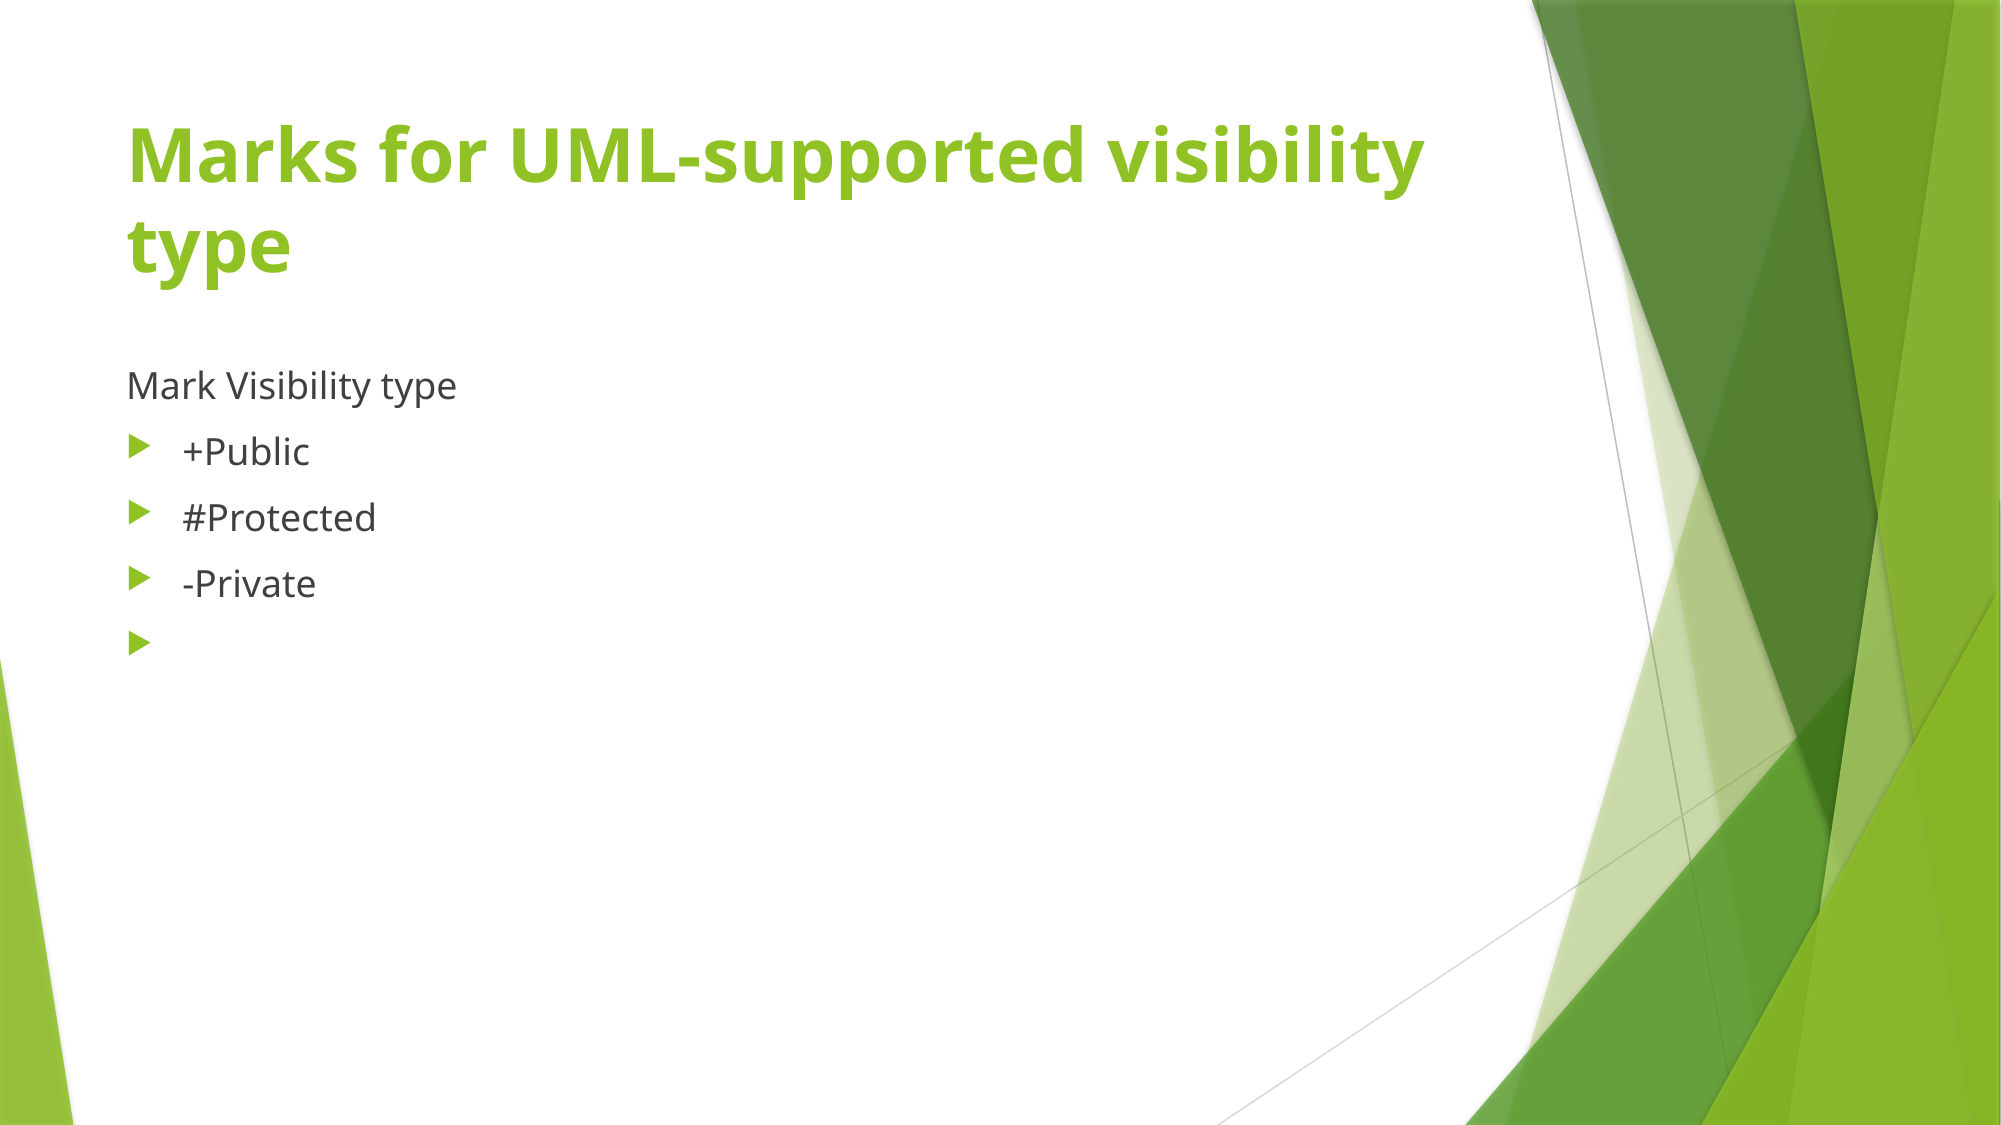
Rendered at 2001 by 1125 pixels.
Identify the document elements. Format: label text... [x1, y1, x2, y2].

title Marks for UML-supported visibility type [111, 99, 1522, 317]
list Mark Visibility type +Public #Protected -Private [111, 354, 1522, 992]
